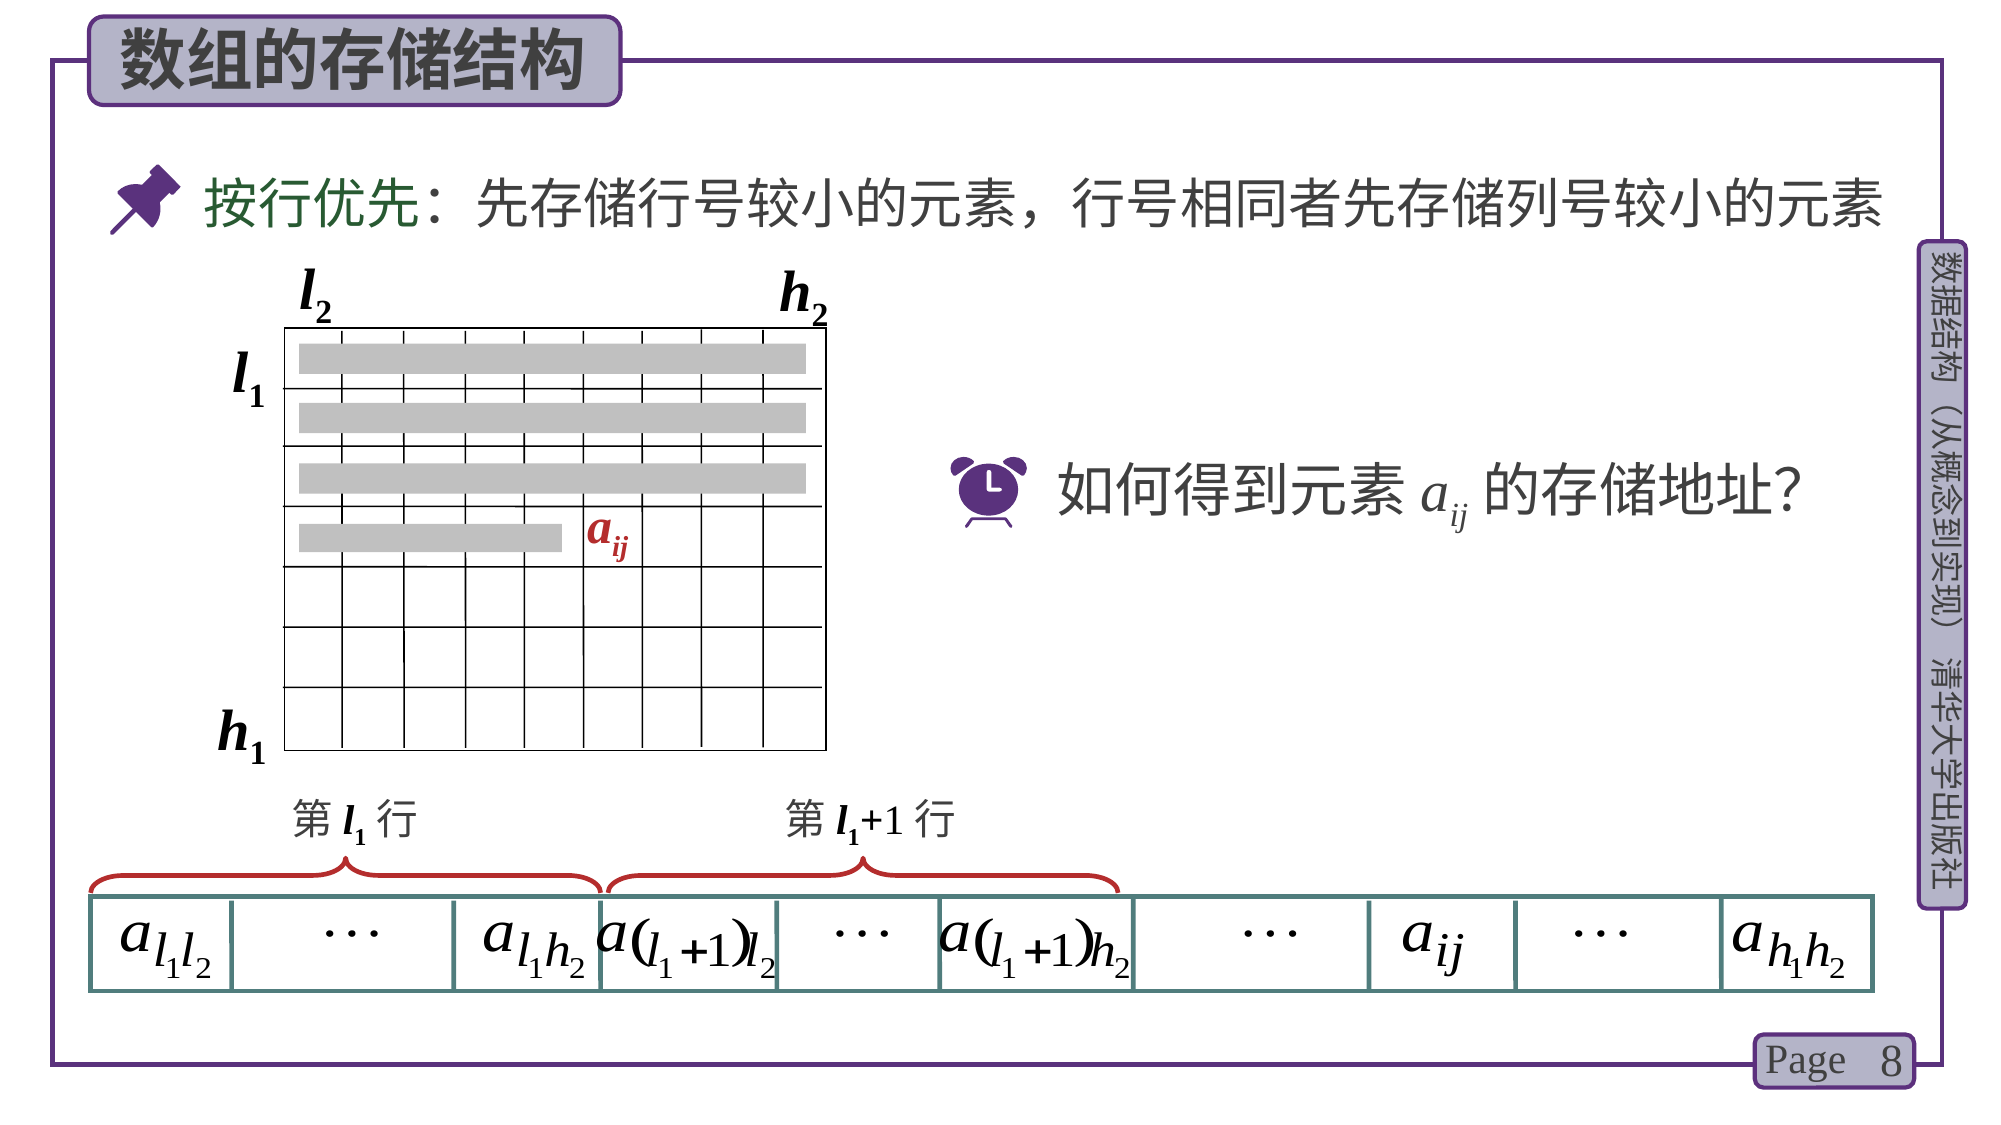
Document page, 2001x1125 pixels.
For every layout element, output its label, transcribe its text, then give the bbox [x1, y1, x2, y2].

text_box [299, 343, 806, 374]
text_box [109, 162, 1931, 244]
text_box [87, 15, 612, 107]
text_box l1 [232, 334, 271, 395]
text_box [284, 327, 827, 751]
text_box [282, 388, 822, 688]
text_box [90, 792, 601, 893]
text_box l2 [299, 250, 338, 311]
text_box h2 [779, 253, 843, 314]
text_box h1 [217, 691, 280, 754]
text_box 数组的存储结构 [104, 10, 669, 105]
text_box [578, 492, 660, 566]
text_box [607, 792, 1119, 893]
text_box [950, 446, 1835, 532]
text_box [90, 890, 1873, 994]
